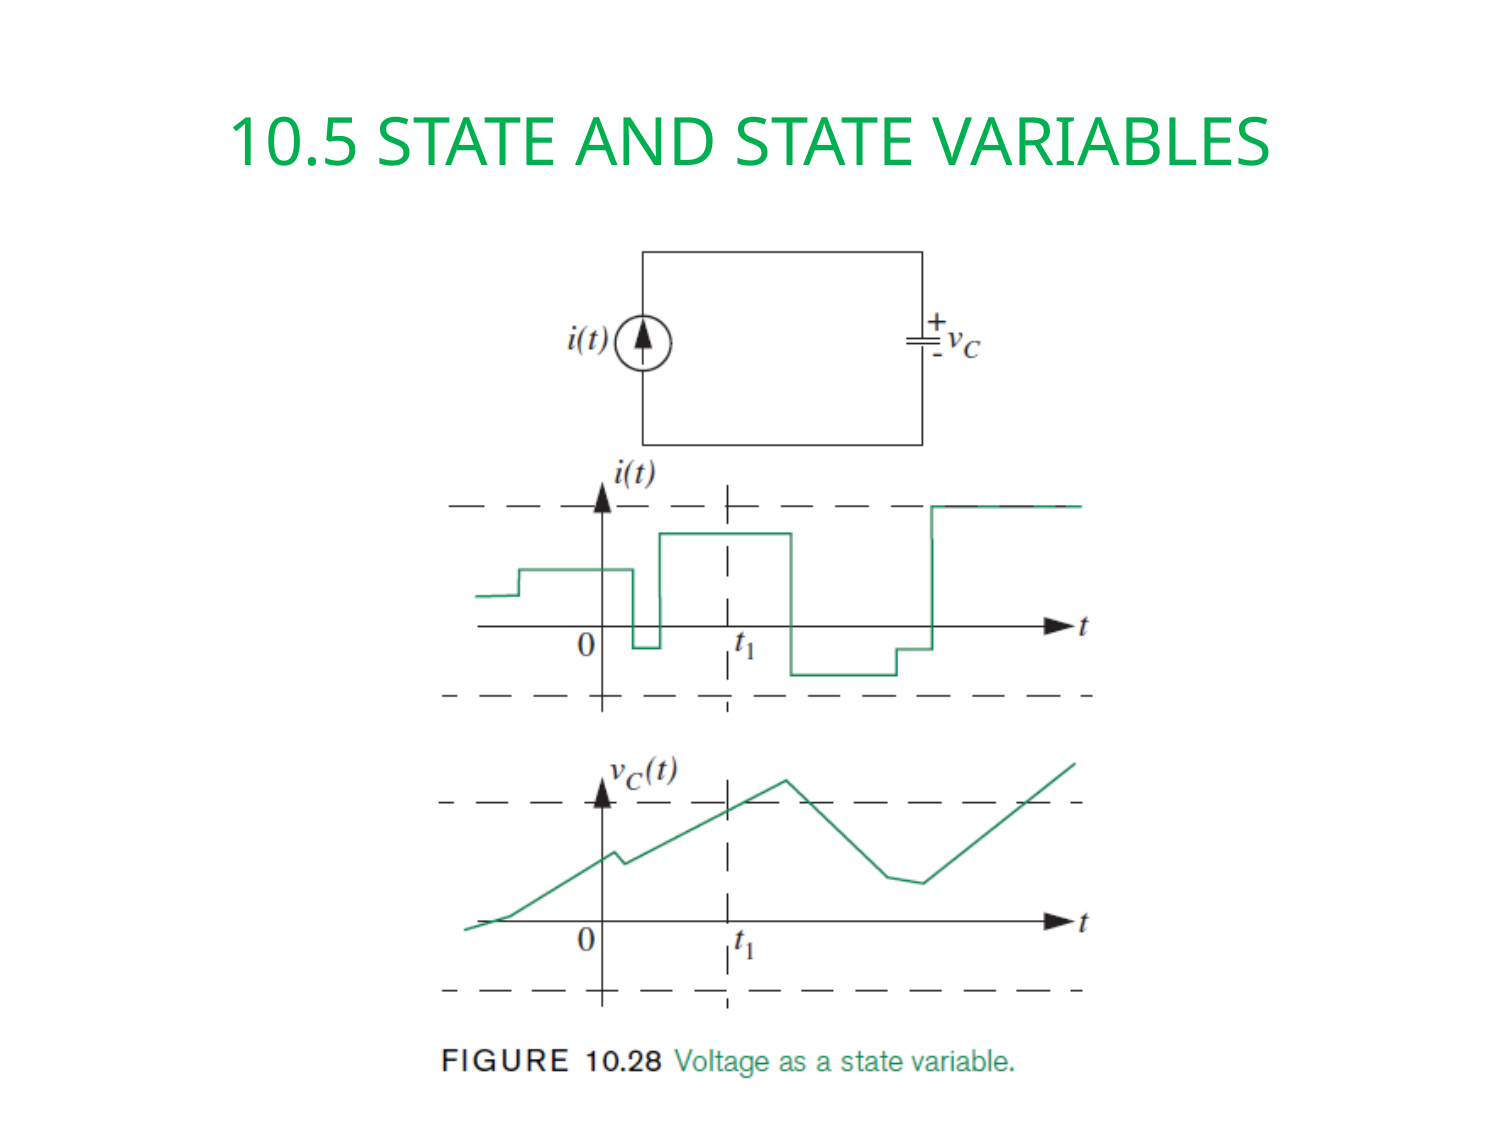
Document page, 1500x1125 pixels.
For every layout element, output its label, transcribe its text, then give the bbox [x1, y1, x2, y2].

title 10.5 STATE AND STATE VARIABLES [75, 45, 1425, 233]
picture [417, 238, 1137, 1102]
